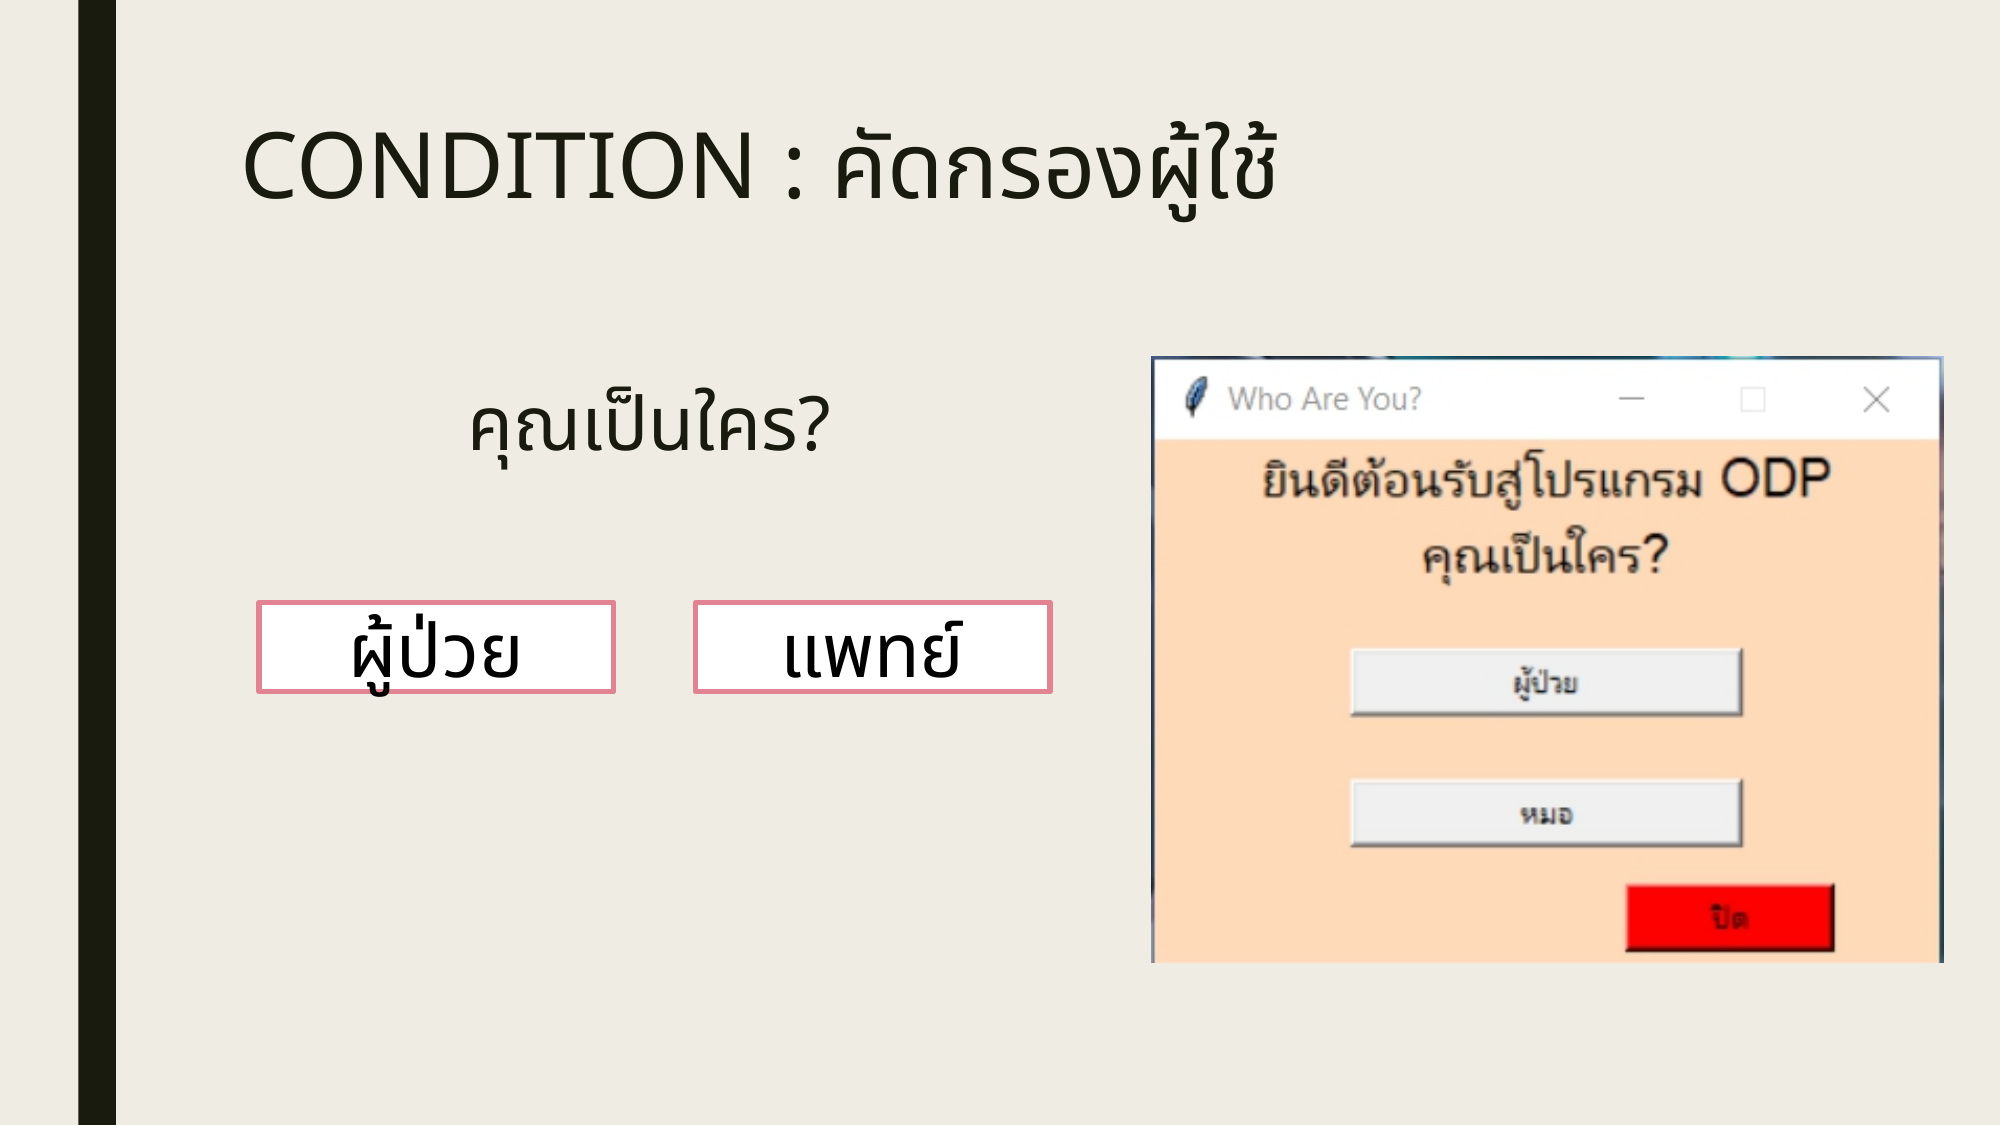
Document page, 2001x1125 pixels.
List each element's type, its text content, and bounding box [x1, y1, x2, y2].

list คุณเป็นใคร? [177, 375, 1122, 963]
text_box ผู้ป่วย [256, 600, 616, 694]
text_box แพทย์ [693, 600, 1053, 694]
title CONDITION : คัดกรองผู้ใช้ [225, 112, 1800, 357]
picture [1151, 356, 1944, 963]
